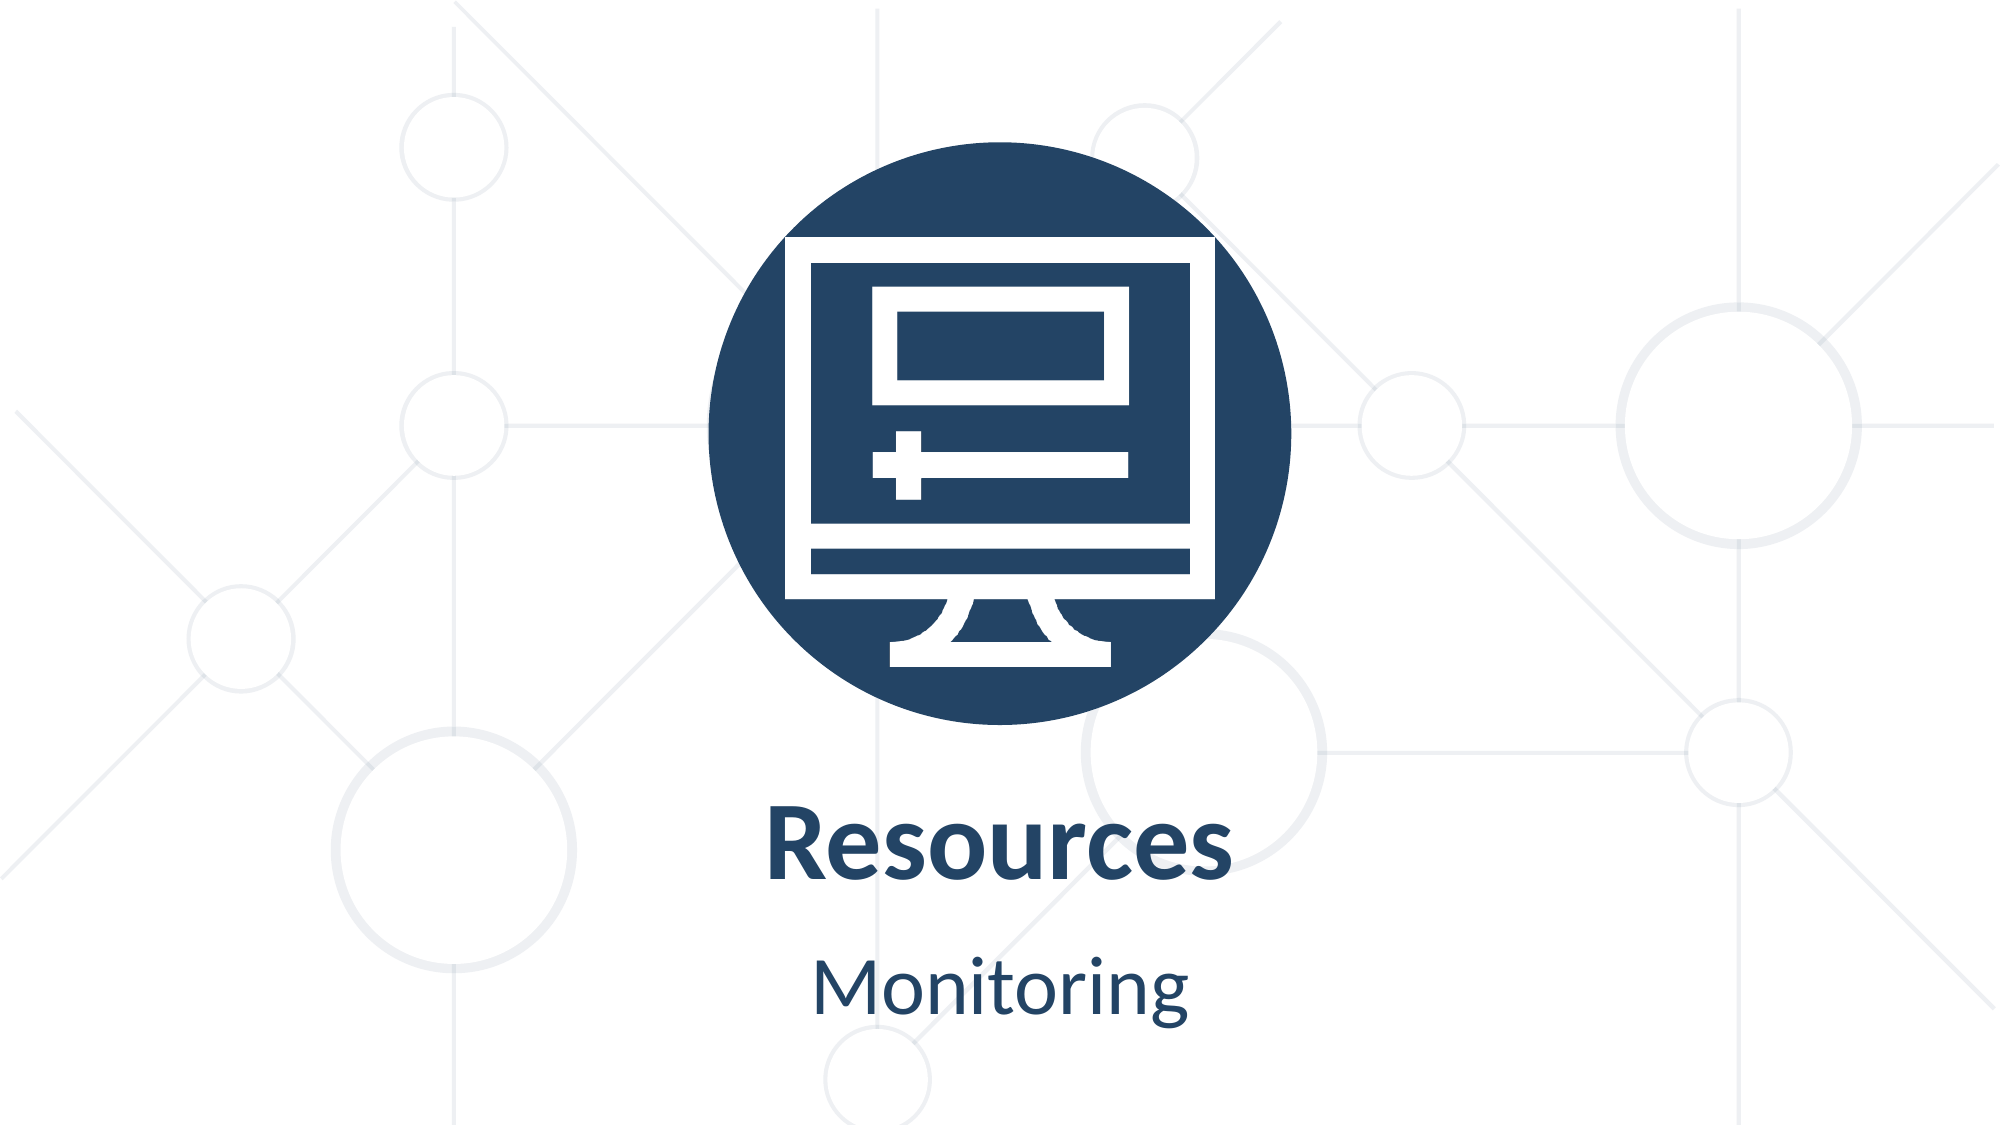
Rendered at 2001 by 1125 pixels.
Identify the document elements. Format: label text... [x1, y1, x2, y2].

picture [785, 237, 1215, 667]
subtitle Monitoring [100, 916, 1900, 1043]
title Resources [100, 771, 1900, 898]
